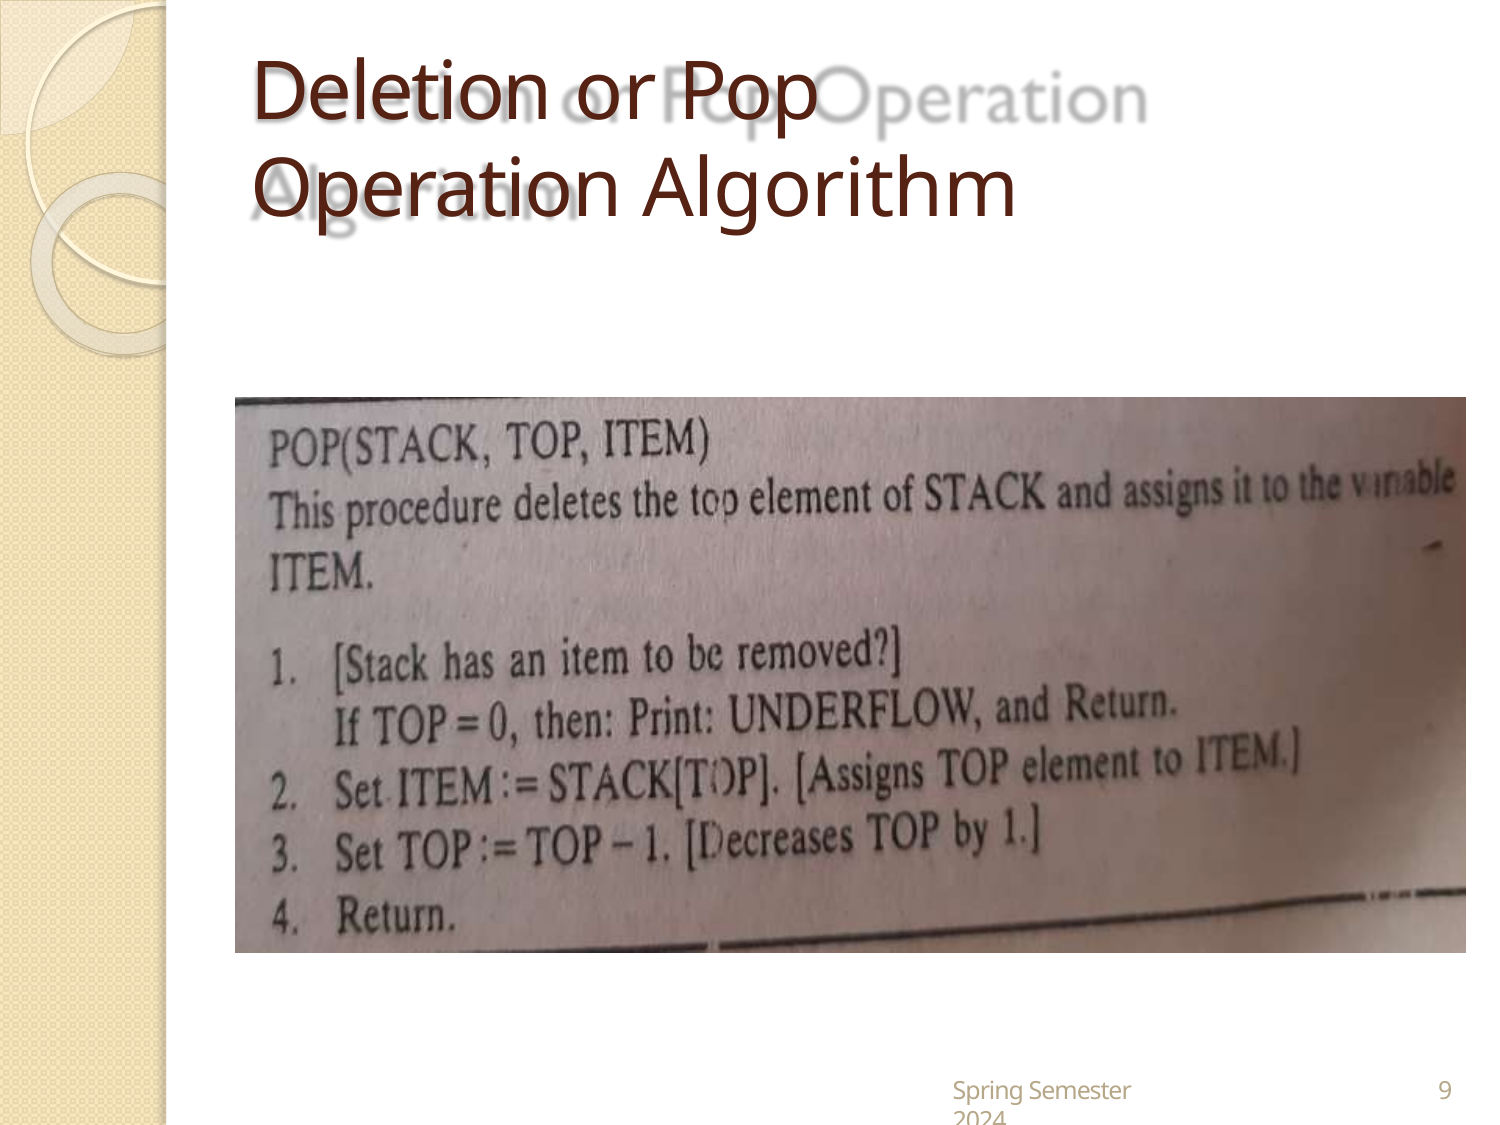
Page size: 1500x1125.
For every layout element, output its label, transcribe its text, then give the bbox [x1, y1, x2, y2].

picture [235, 396, 1466, 953]
slide_number 9 [1431, 1073, 1472, 1125]
picture [0, 0, 166, 1125]
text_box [195, 14, 1220, 295]
footer Spring Semester 2024 [950, 1073, 1176, 1125]
